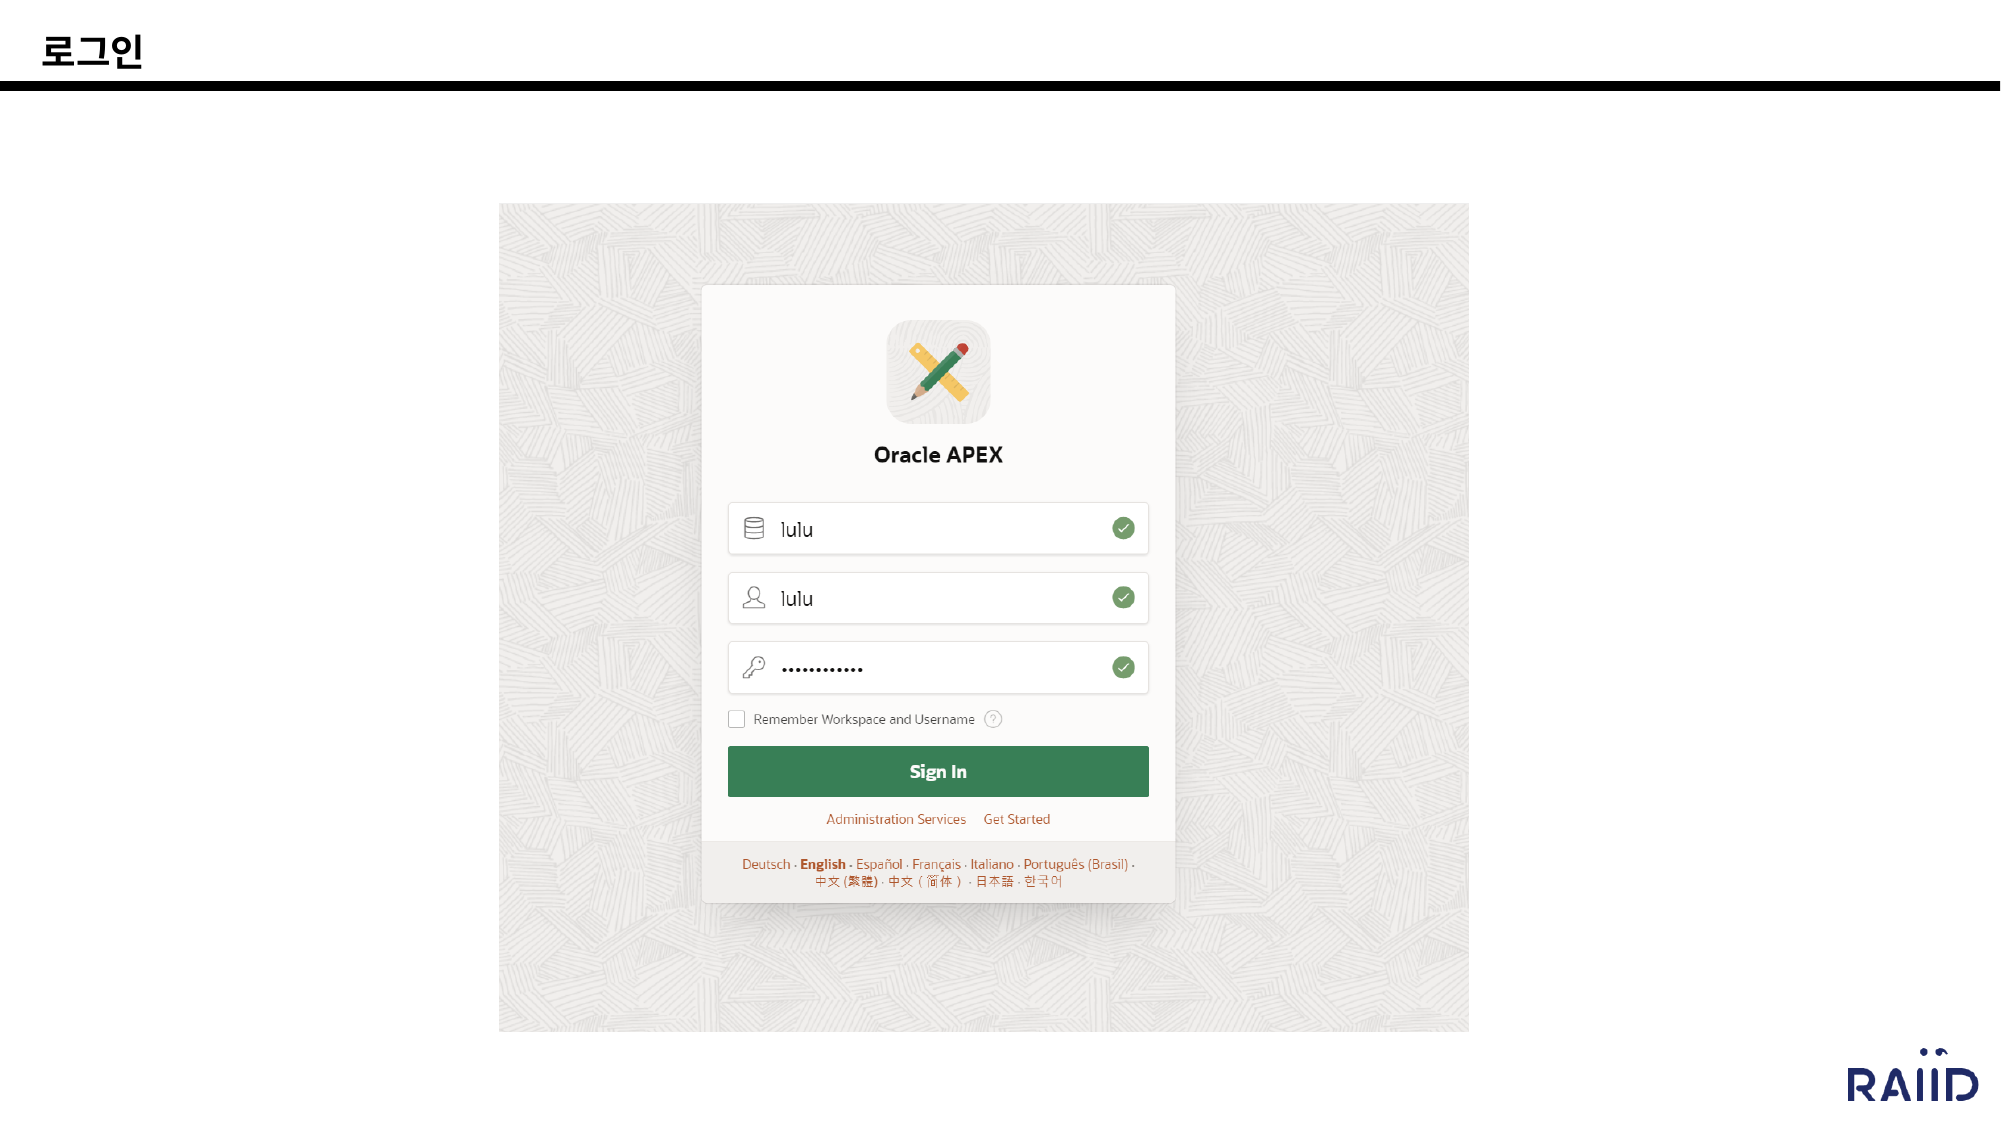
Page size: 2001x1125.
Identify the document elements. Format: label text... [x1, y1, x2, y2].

picture [499, 203, 1469, 1033]
picture [1803, 1042, 2000, 1112]
text_box 로그인 [27, 21, 161, 82]
